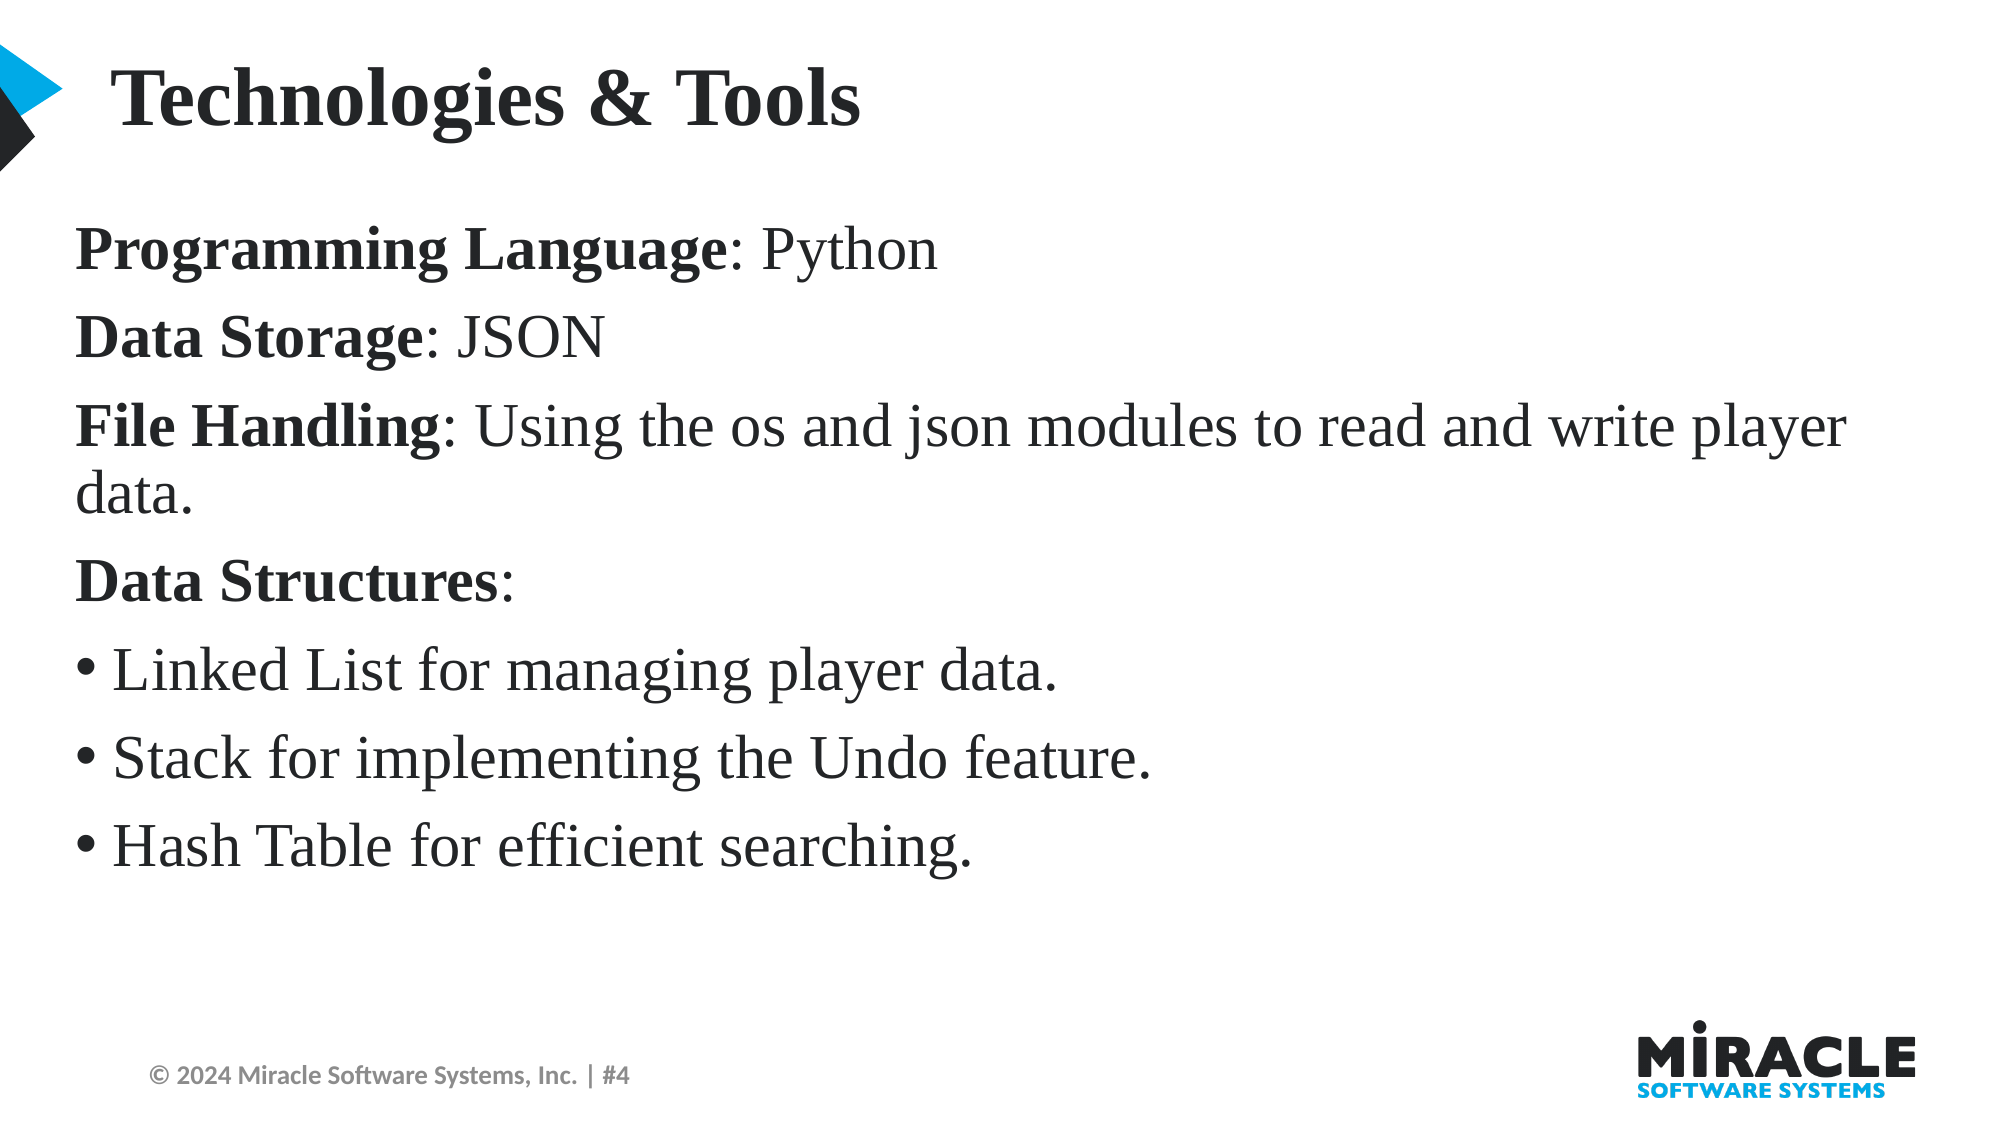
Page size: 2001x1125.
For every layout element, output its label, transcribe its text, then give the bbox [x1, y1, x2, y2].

list Technologies & Tools [95, 27, 1913, 169]
list Programming Language: Python Data Storage: JSON File Handling: Using the os and json modules to read and write player data. Data Structures: Linked List for managing player data. Stack for implementing the Undo feature. Hash Table for efficient searching. [60, 208, 1913, 932]
